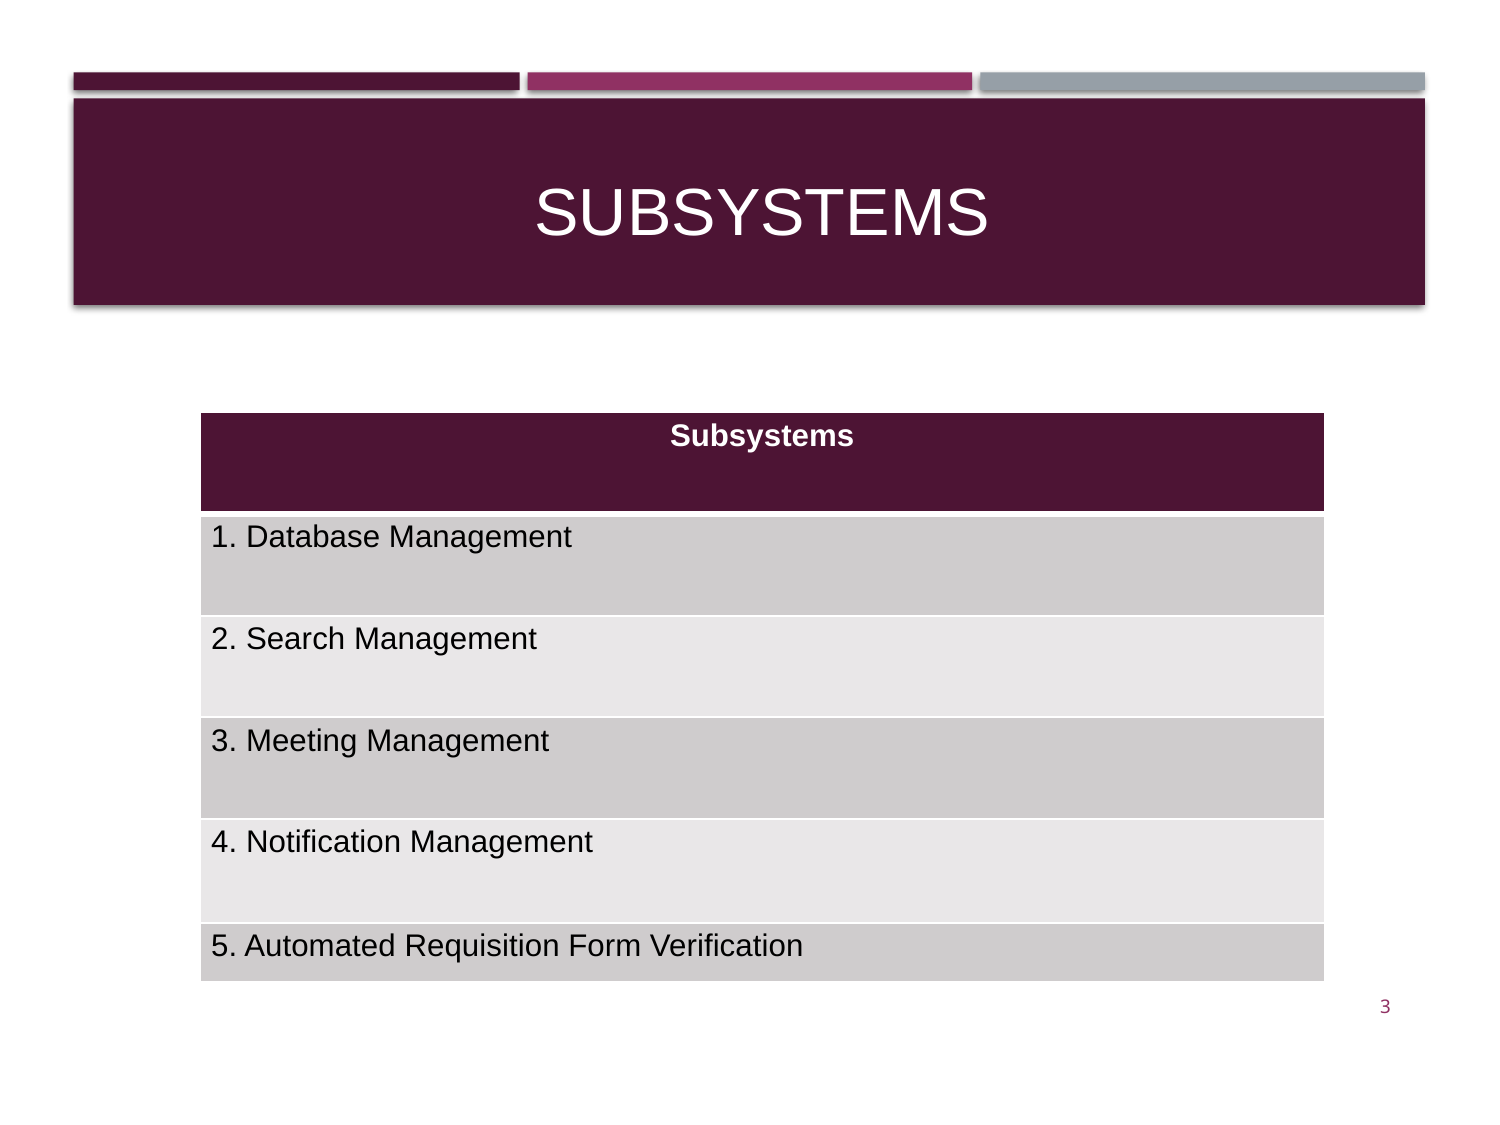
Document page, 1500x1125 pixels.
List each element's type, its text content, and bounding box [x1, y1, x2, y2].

table_cell 2. Search Management [201, 617, 1324, 716]
table_header Subsystems [201, 413, 1324, 511]
table_cell 1. Database Management [201, 517, 1324, 615]
title Subsystems [162, 137, 1363, 257]
table_cell 4. Notification Management [201, 820, 1324, 922]
table_cell 5. Automated Requisition Form Verification [201, 924, 1324, 981]
table_cell 3. Meeting Management [201, 718, 1324, 818]
slide_number 3 [1279, 977, 1406, 1037]
